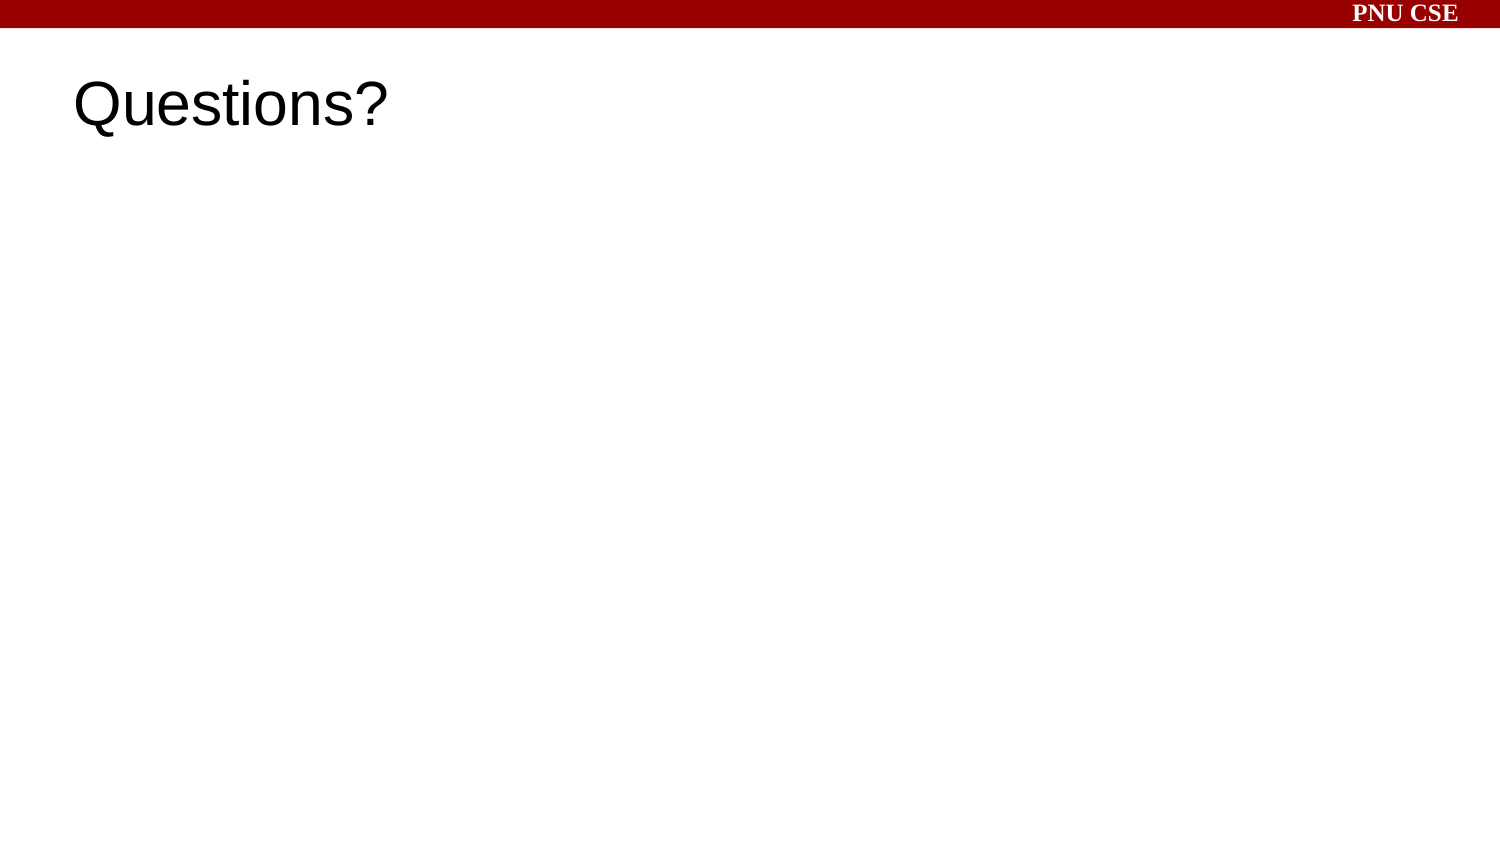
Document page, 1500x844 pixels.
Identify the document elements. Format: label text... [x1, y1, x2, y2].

title Questions? [58, 53, 1304, 148]
